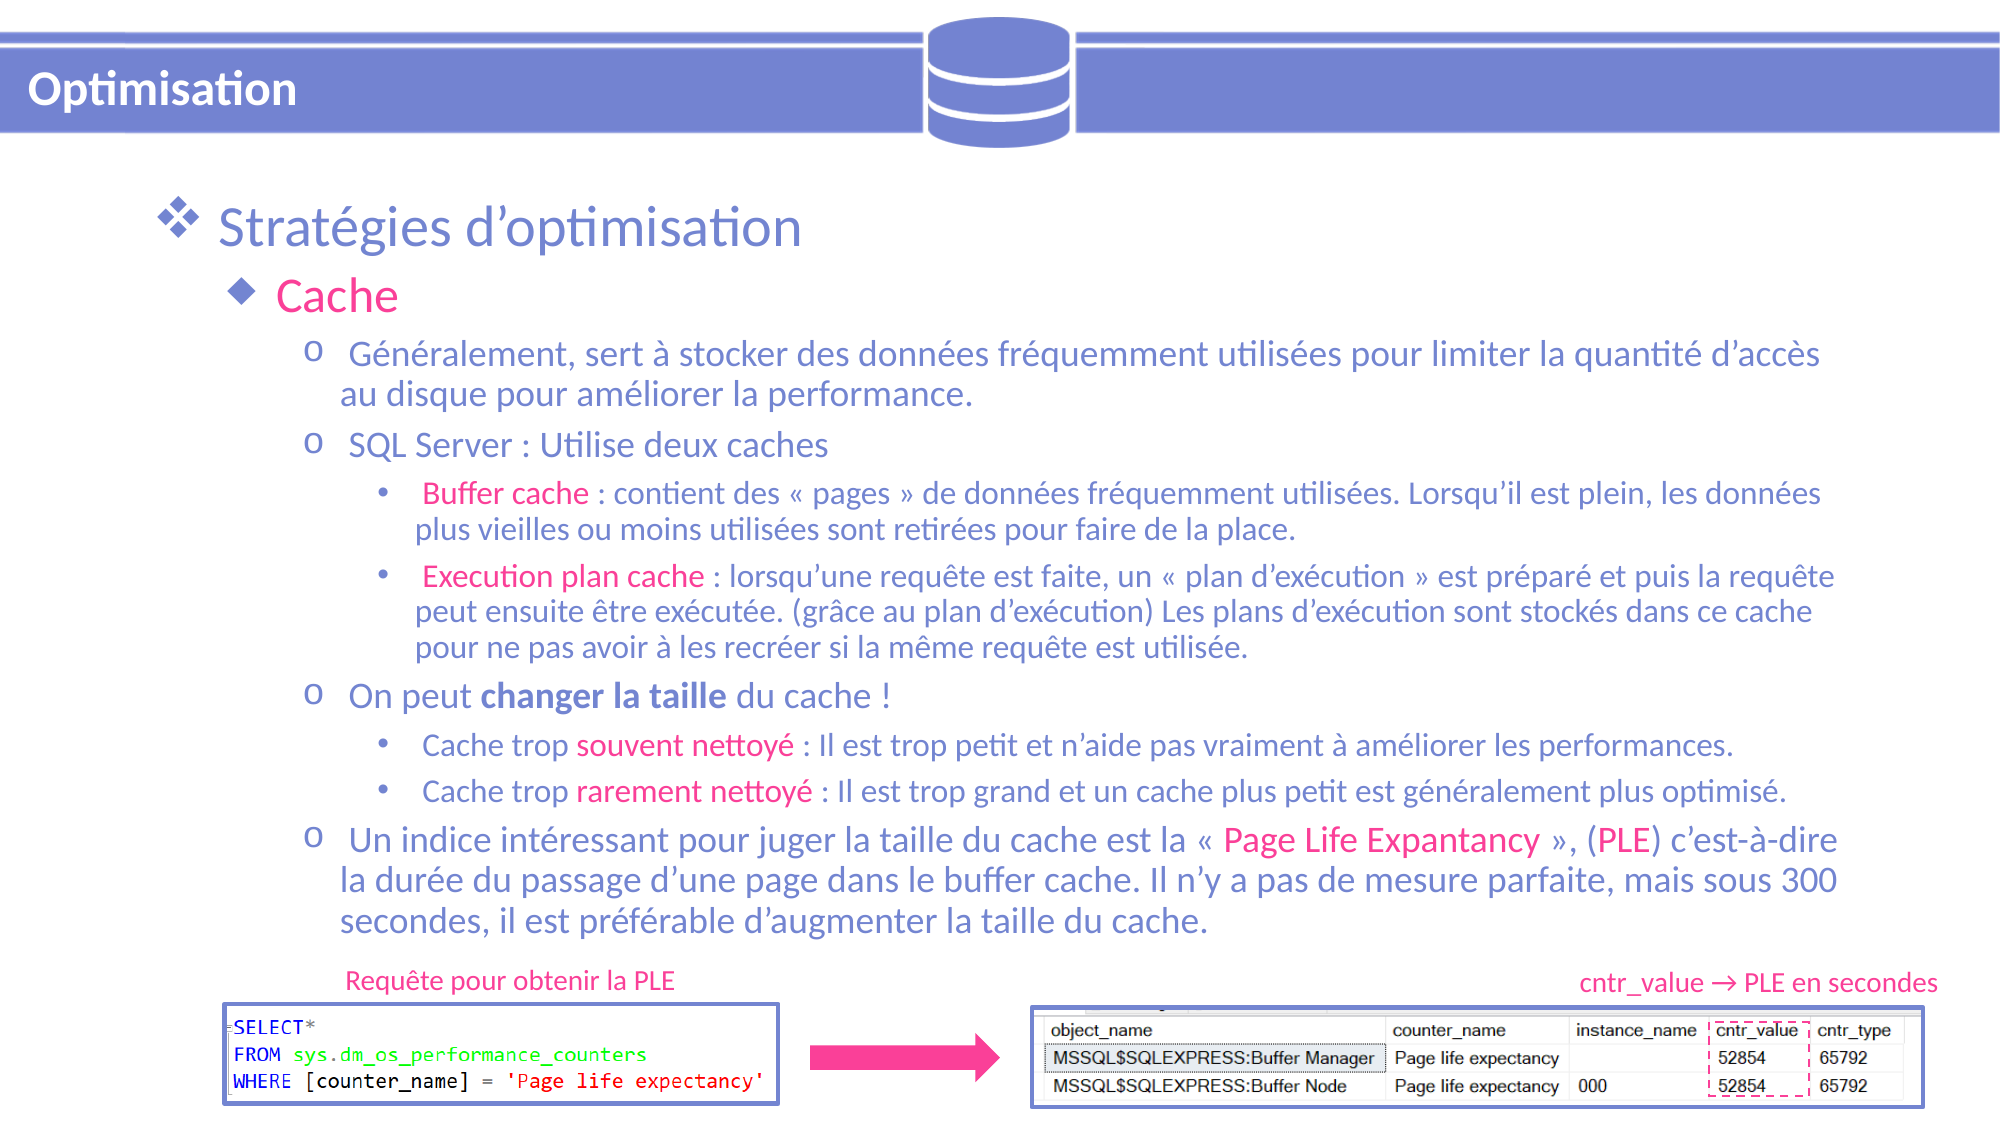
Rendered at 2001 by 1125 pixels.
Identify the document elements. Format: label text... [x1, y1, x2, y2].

picture [1034, 1009, 1921, 1105]
picture [226, 1006, 776, 1102]
text_box [808, 1030, 1002, 1085]
title Optimisation [12, 58, 913, 120]
text_box Requête pour obtenir la PLE [169, 953, 852, 1004]
list Stratégies d’optimisation Cache Généralement, sert à stocker des données fréquemment utilisées pour limiter la quantité d’accès au disque pour améliorer la performance. SQL Server : Utilise deux caches Buffer cache : contient des « pages » de données fréquemment utilisées. Lorsqu’il est plein, les données plus vieilles ou moins utilisées sont retirées pour faire de la place. Execution plan cache : lorsqu’une requête est faite, un « plan d’exécution » est préparé et puis la requête peut ensuite être exécutée. (grâce au plan d’exécution) Les plans d’exécution sont stockés dans ce cache pour ne pas avoir à les recréer si la même requête est utilisée. On peut changer la taille du cache ! Cache trop souvent nettoyé : Il est trop petit et n’aide pas vraiment à améliorer les performances. Cache trop rarement nettoyé : Il est trop grand et un cache plus petit est généralement plus optimisé. Un indice intéressant pour juger la taille du cache est la « Page Life Expantancy », (PLE) c’est-à-dire la durée du passage d’une page dans le buffer cache. Il n’y a pas de mesure parfaite, mais sous 300 secondes, il est préférable d’augmenter la taille du cache. [137, 188, 1862, 1014]
picture [0, 4, 2000, 161]
text_box cntr_value → PLE en secondes [1509, 955, 2000, 1006]
